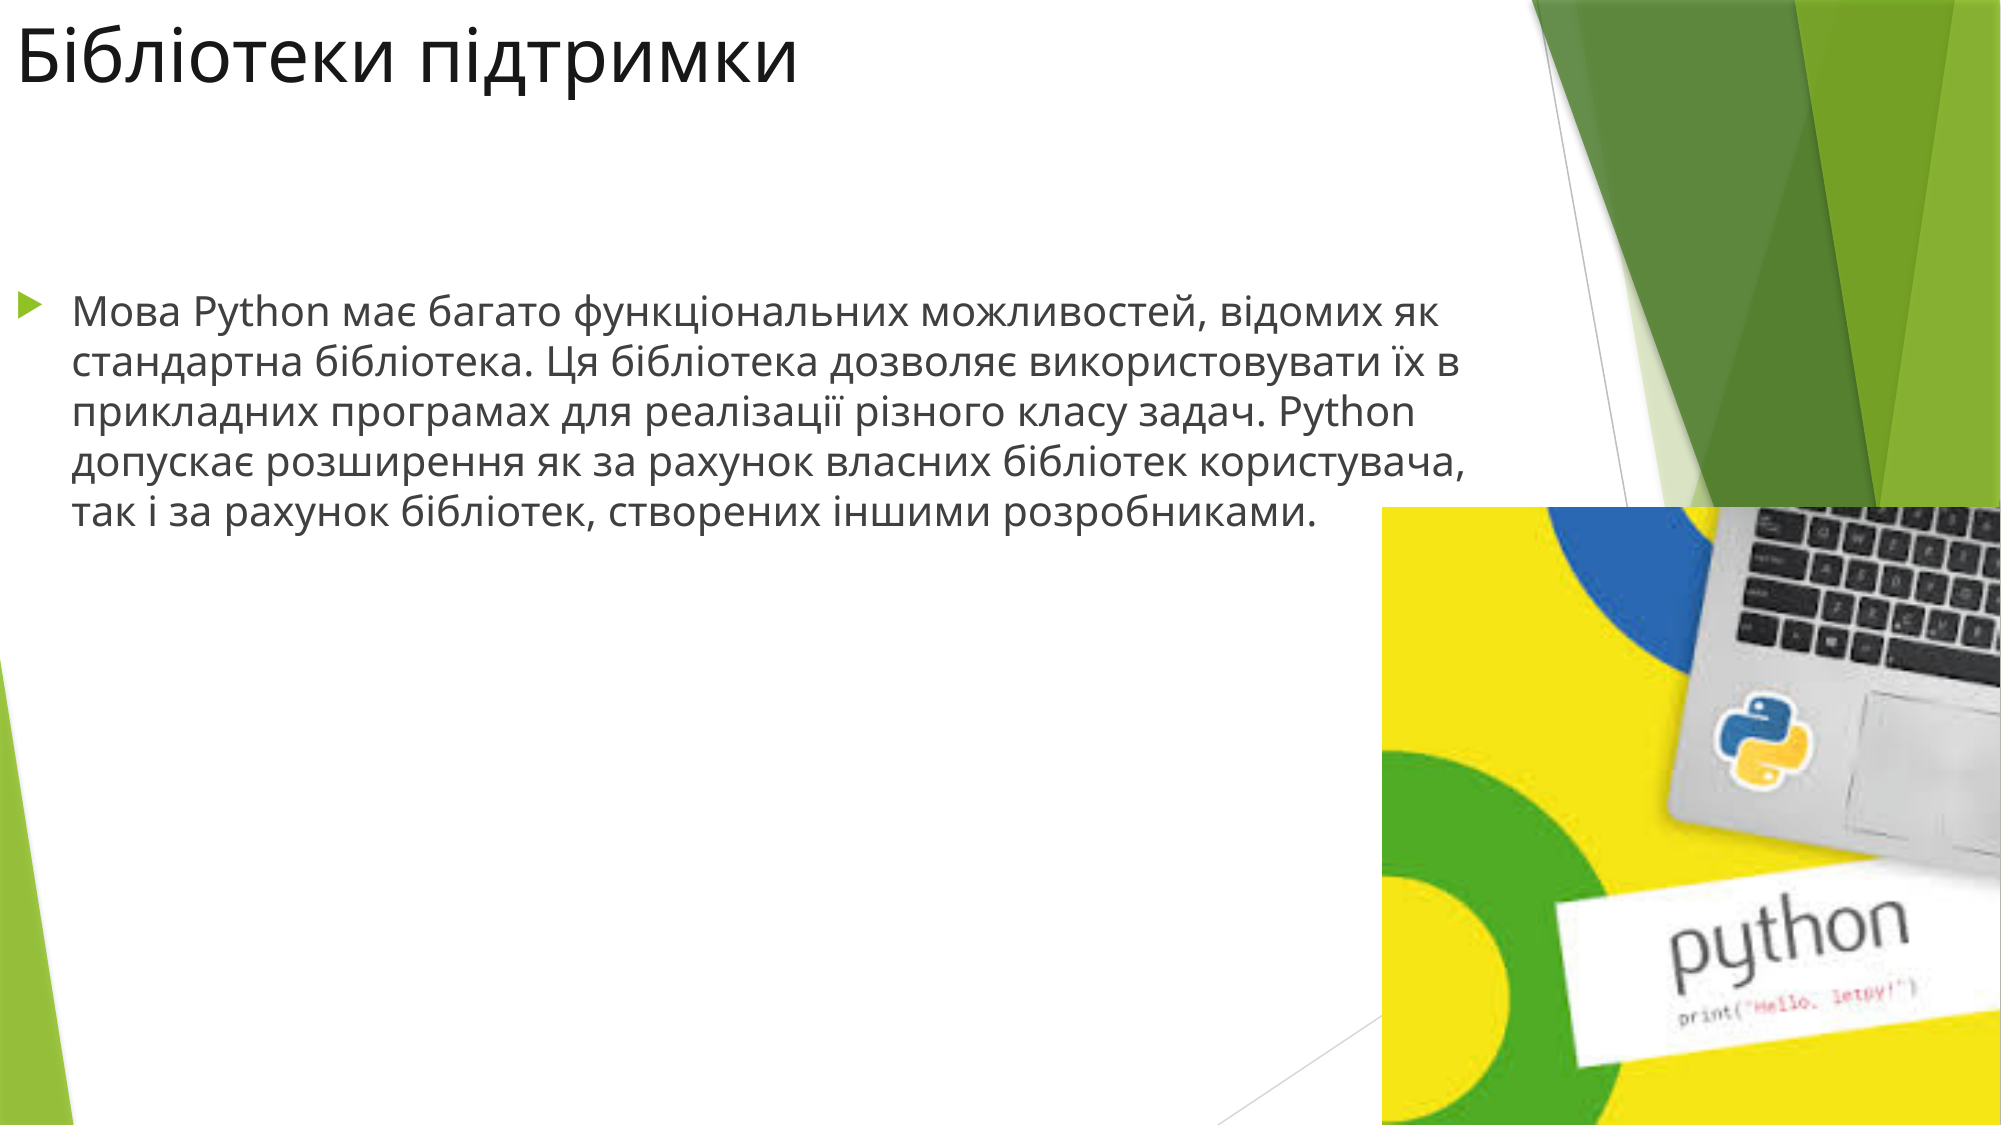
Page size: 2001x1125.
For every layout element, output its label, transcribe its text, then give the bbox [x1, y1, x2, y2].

title Бібліотеки підтримки [0, 0, 1411, 217]
picture [1381, 506, 2000, 1125]
list Мова Python має багато функціональних можливостей, відомих як стандартна бібліотека. Ця бібліотека дозволяє використовувати їх в прикладних програмах для реалізації різного класу задач. Python допускає розширення як за рахунок власних бібліотек користувача, так і за рахунок бібліотек, створених іншими розробниками. [0, 277, 1485, 914]
